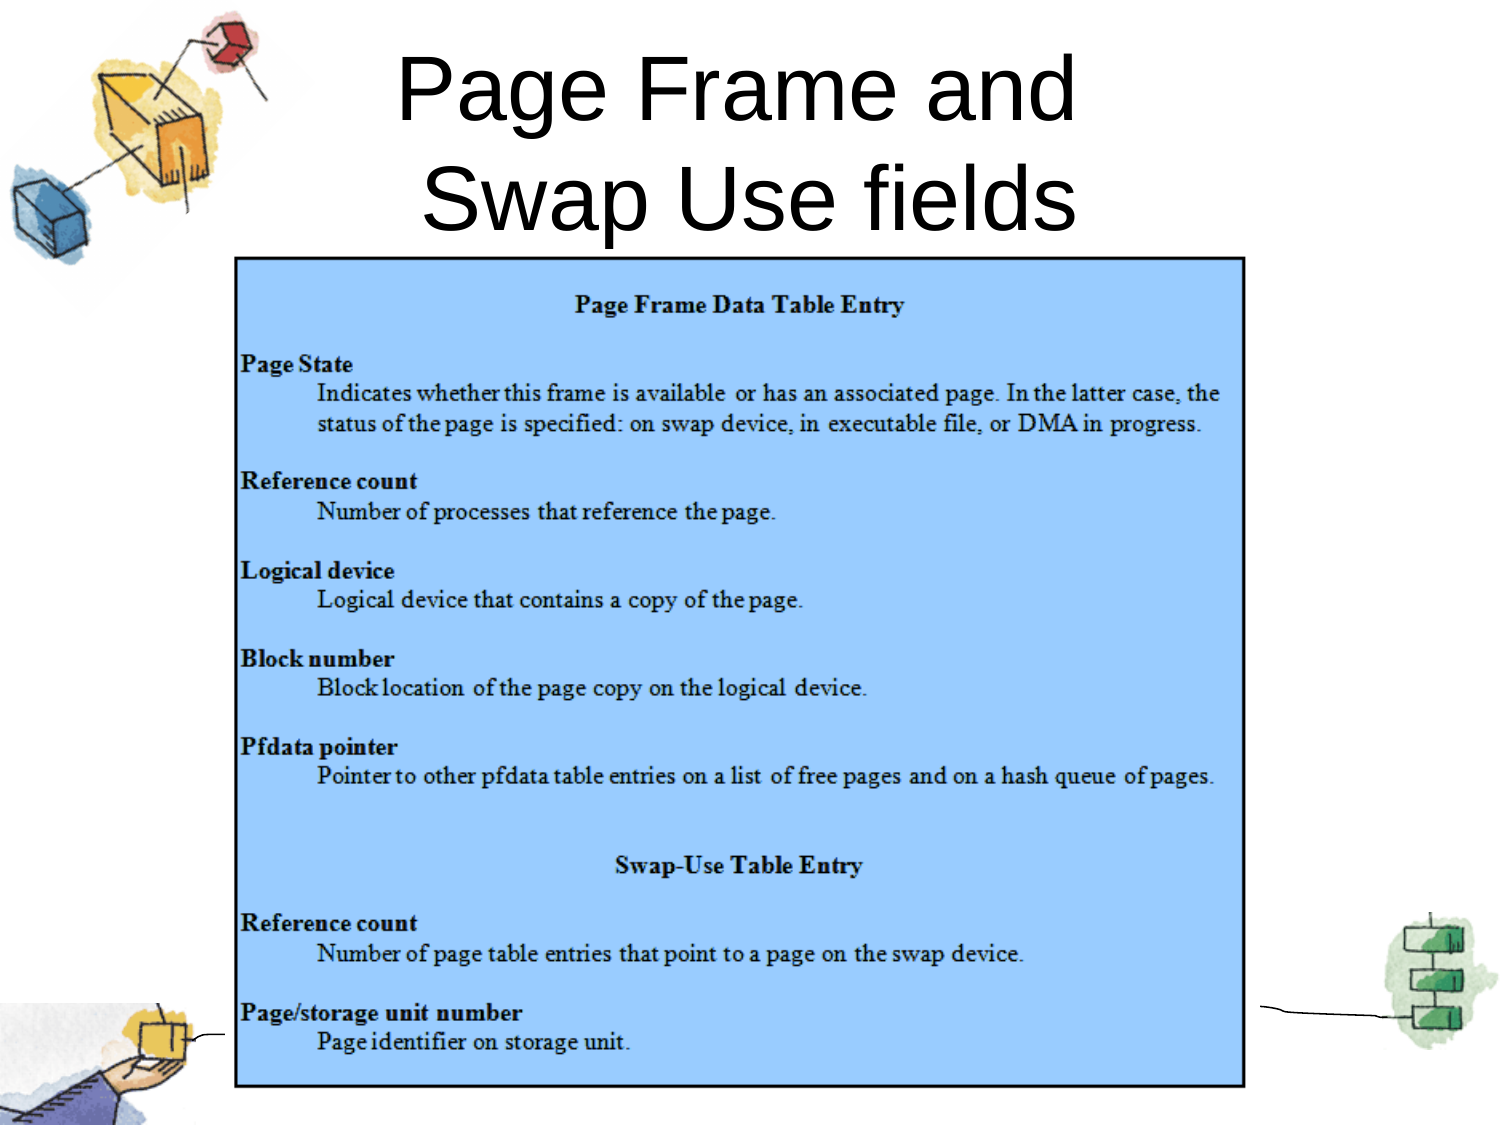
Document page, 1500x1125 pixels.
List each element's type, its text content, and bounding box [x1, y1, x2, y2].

picture [0, 1003, 196, 1125]
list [224, 249, 1260, 1101]
picture [0, 85, 167, 316]
title Page Frame and Swap Use fields [74, 44, 1426, 233]
picture [114, 0, 274, 44]
picture [1382, 912, 1500, 1050]
